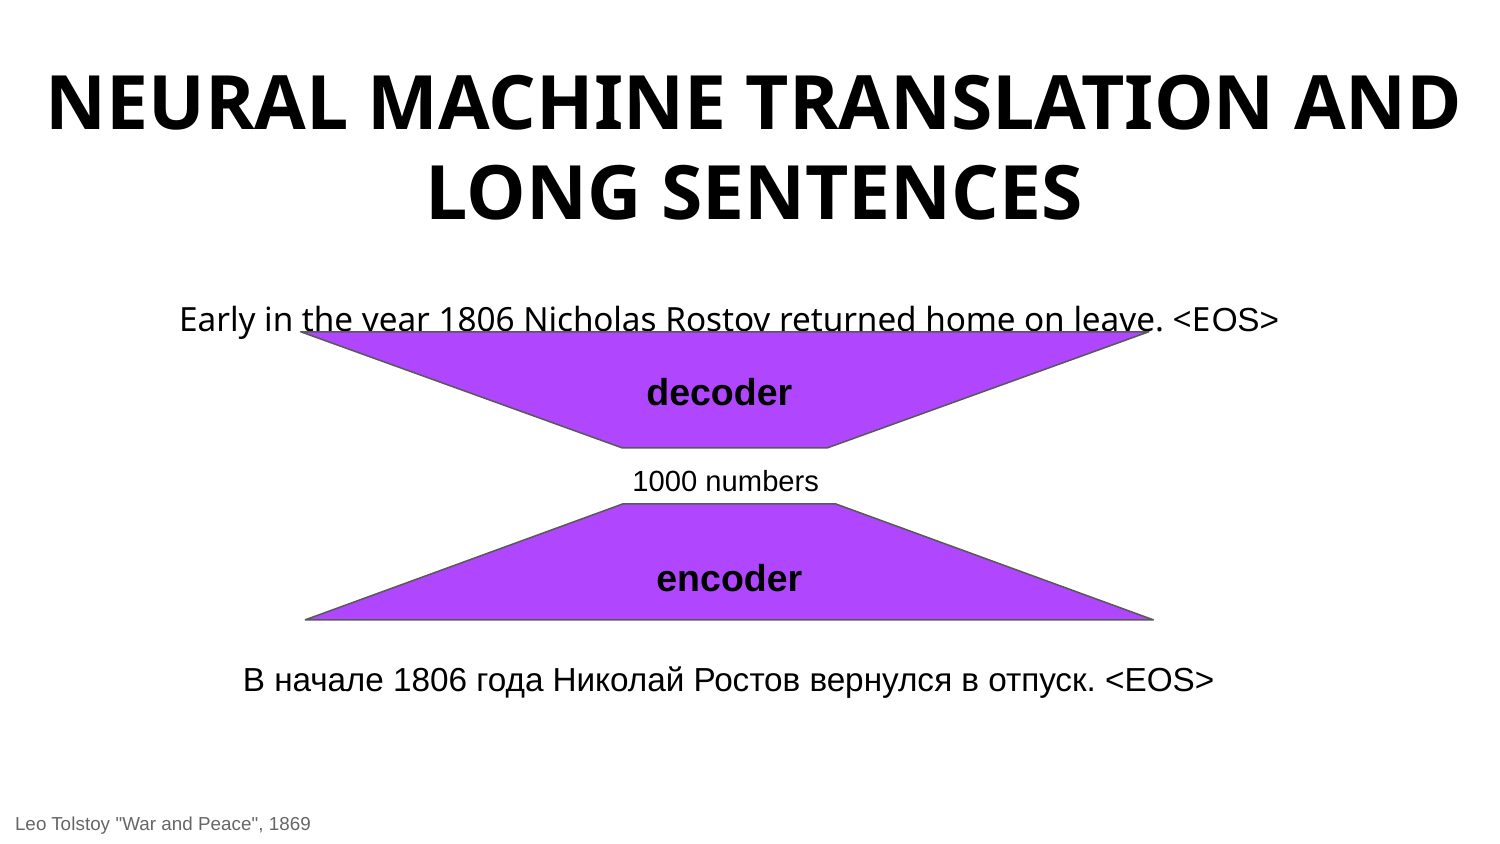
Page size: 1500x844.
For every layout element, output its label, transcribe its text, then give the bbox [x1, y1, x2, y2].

text_box Early in the year 1806 Nicholas Rostov returned home on leave. <EOS> [68, 268, 1390, 363]
text_box 1000 numbers [617, 447, 866, 504]
text_box В начале 1806 года Николай Ростов вернулся в отпуск. <EOS> [68, 628, 1390, 723]
text_box decoder [631, 352, 852, 431]
text_box [300, 331, 1149, 448]
text_box encoder [305, 503, 1154, 620]
text_box Leo Tolstoy "War and Peace", 1869 [0, 796, 348, 844]
title NEURAL MACHINE TRANSLATION AND LONG SENTENCES [4, 39, 1500, 231]
